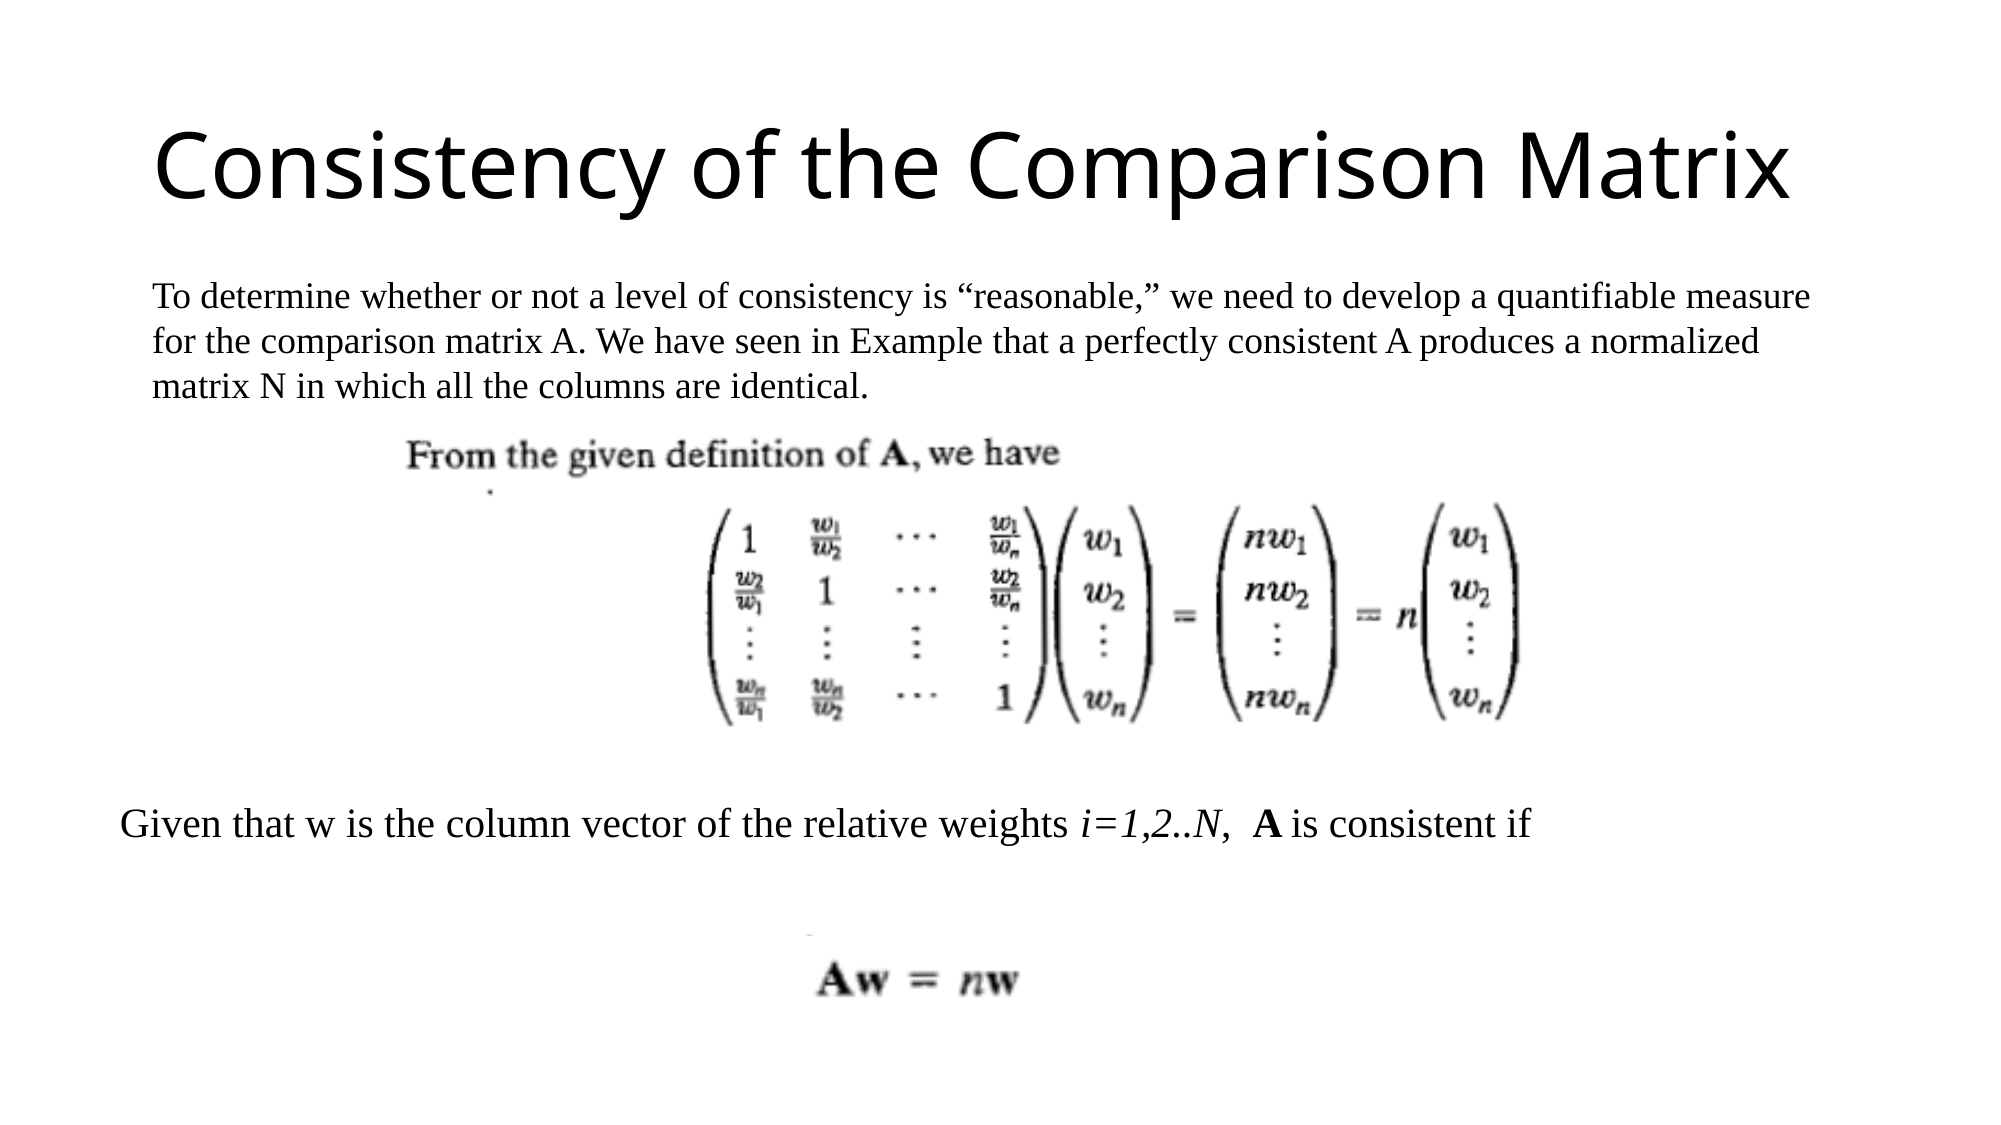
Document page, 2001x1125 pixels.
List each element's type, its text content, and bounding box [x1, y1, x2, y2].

picture [401, 415, 1568, 742]
text_box Given that w is the column vector of the relative weights i=1,2..N, A is consistent if [105, 816, 1897, 854]
text_box To determine whether or not a level of consistency is “reasonable,” we need to develop a quantifiable measure for the comparison matrix A. We have seen in Example that a perfectly consistent A produces a normalized matrix N in which all the columns are identical. [137, 263, 1831, 414]
title Consistency of the Comparison Matrix [137, 59, 1863, 278]
picture [757, 911, 1053, 1014]
